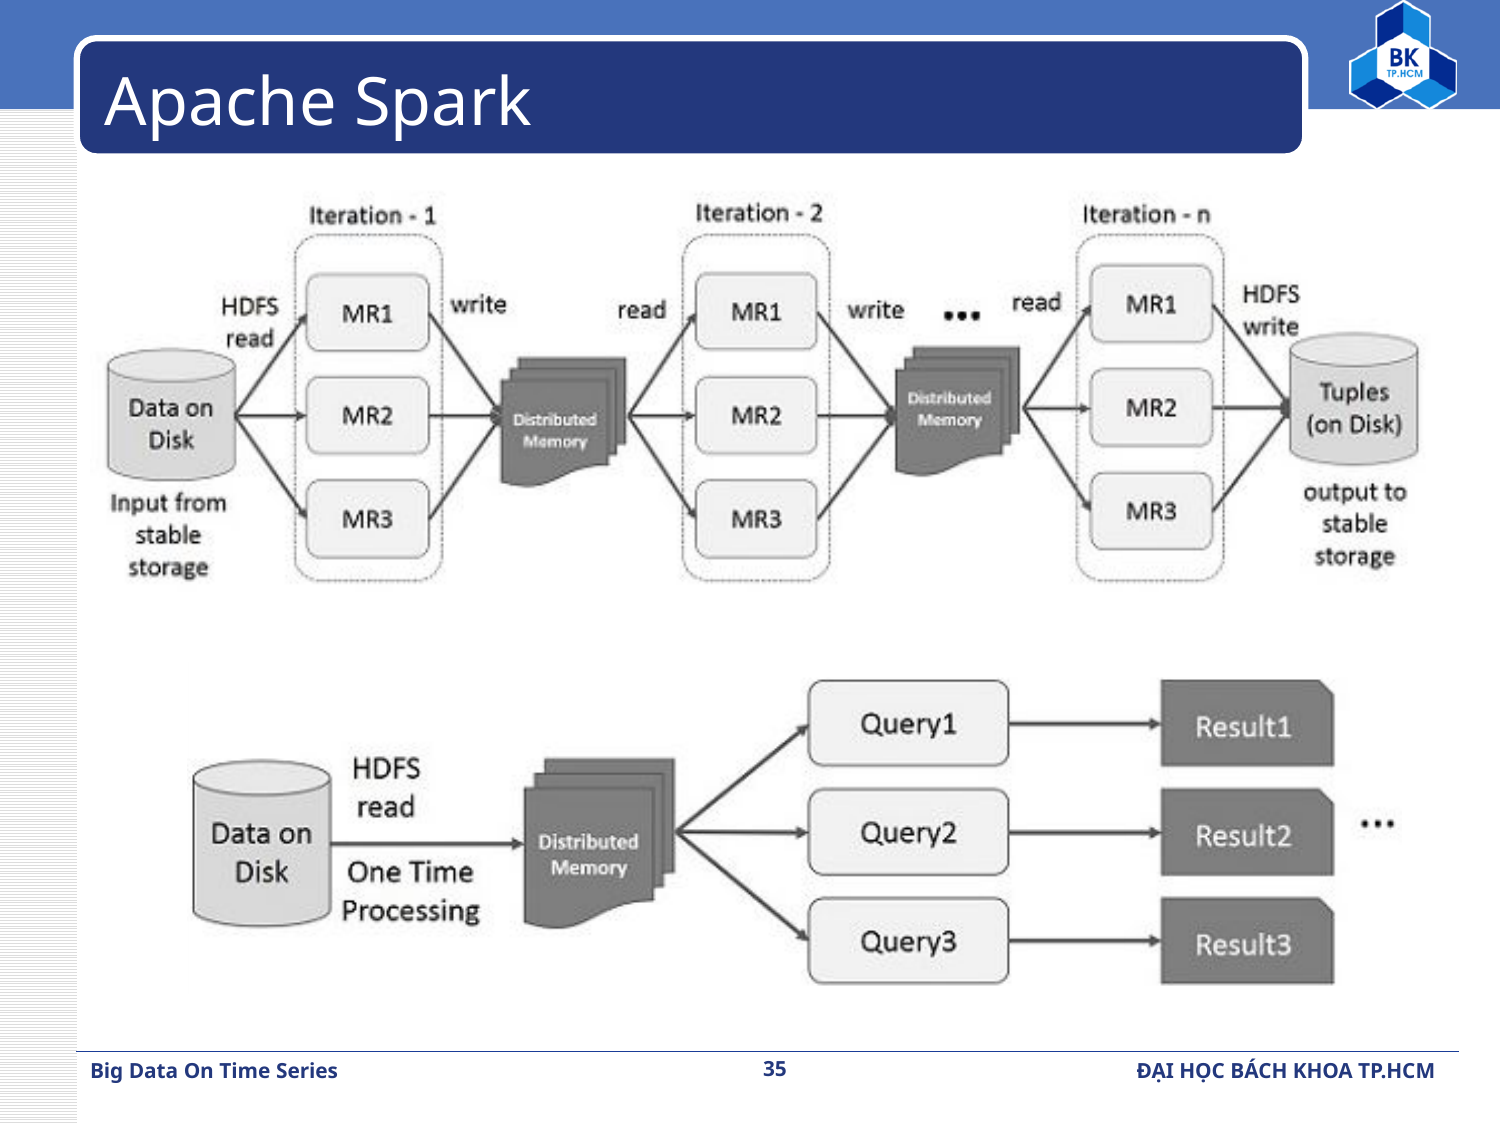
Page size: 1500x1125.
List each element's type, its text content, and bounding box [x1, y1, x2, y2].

footer ĐẠI HỌC BÁCH KHOA TP.HCM [975, 1050, 1450, 1088]
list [90, 174, 1440, 601]
slide_number Big Data On Time Series [75, 1050, 513, 1092]
picture [187, 662, 1402, 994]
title Apache Spark [89, 52, 1265, 145]
picture [1349, 0, 1457, 110]
slide_number 35 [600, 1047, 950, 1083]
